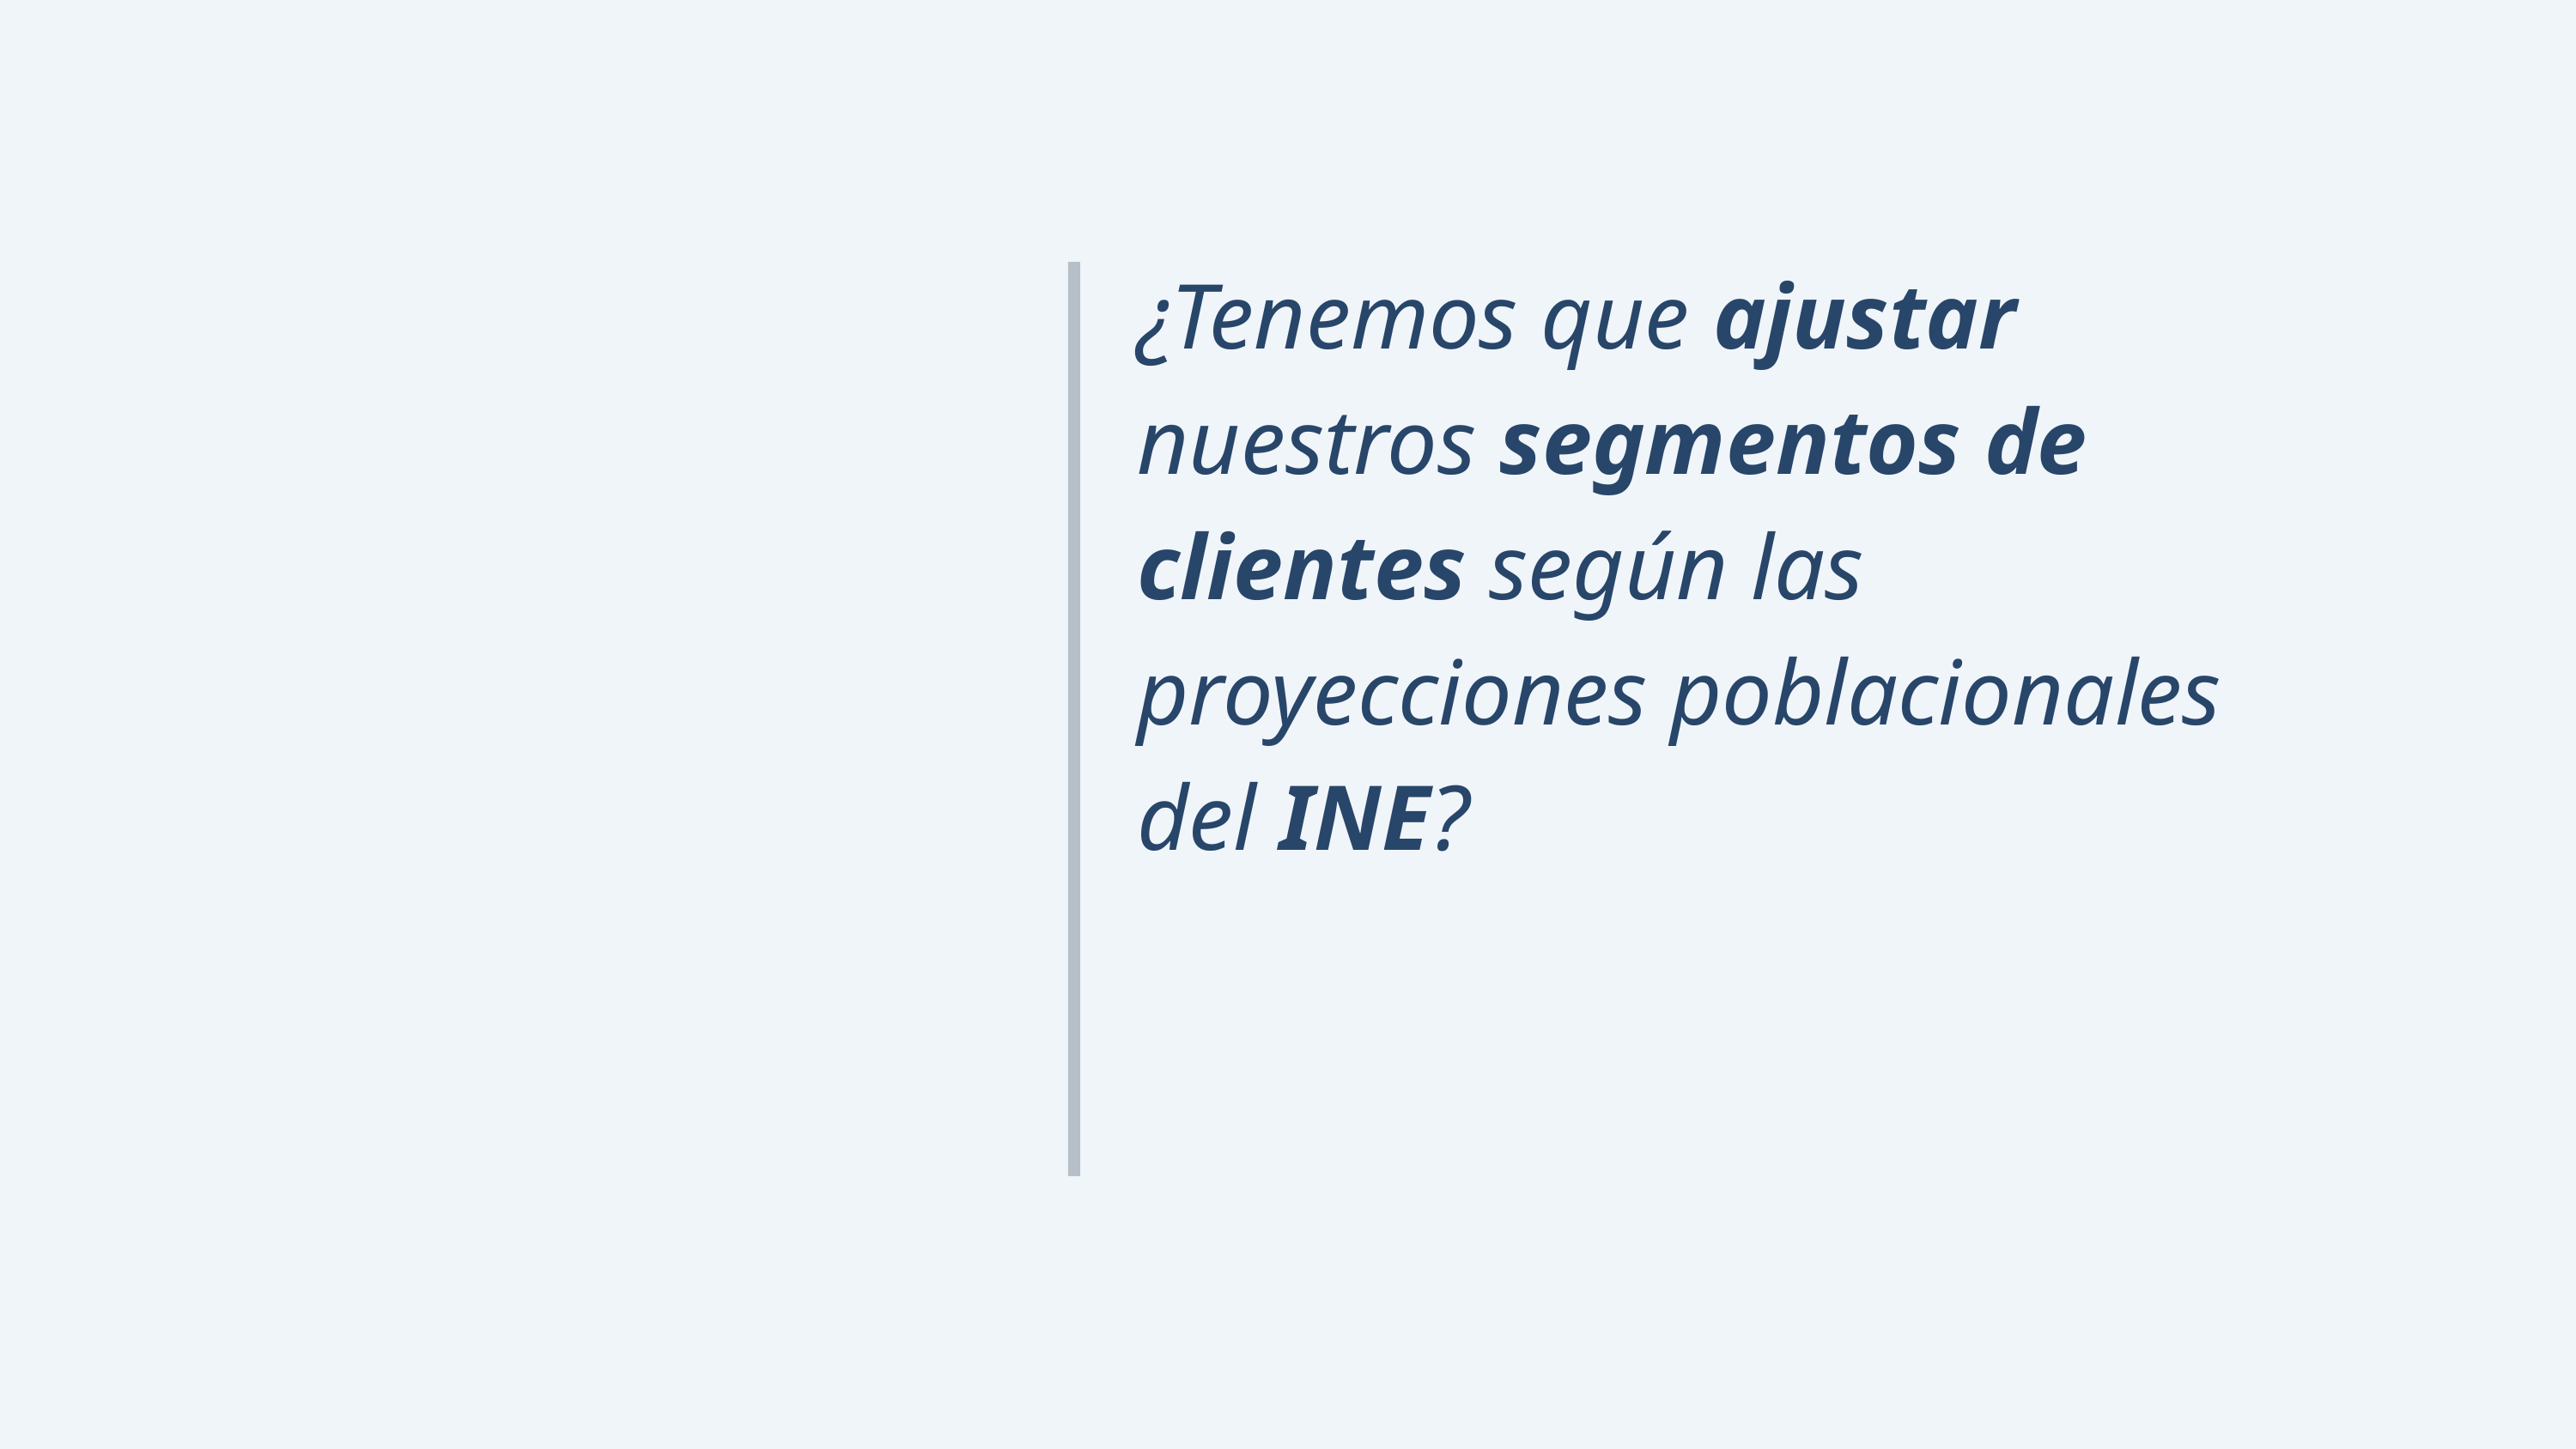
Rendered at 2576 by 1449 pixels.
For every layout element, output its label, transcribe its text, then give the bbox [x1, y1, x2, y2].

text_box ¿Tenemos que ajustar nuestros segmentos de clientes según las proyecciones poblacionales del INE? [1137, 241, 2340, 868]
